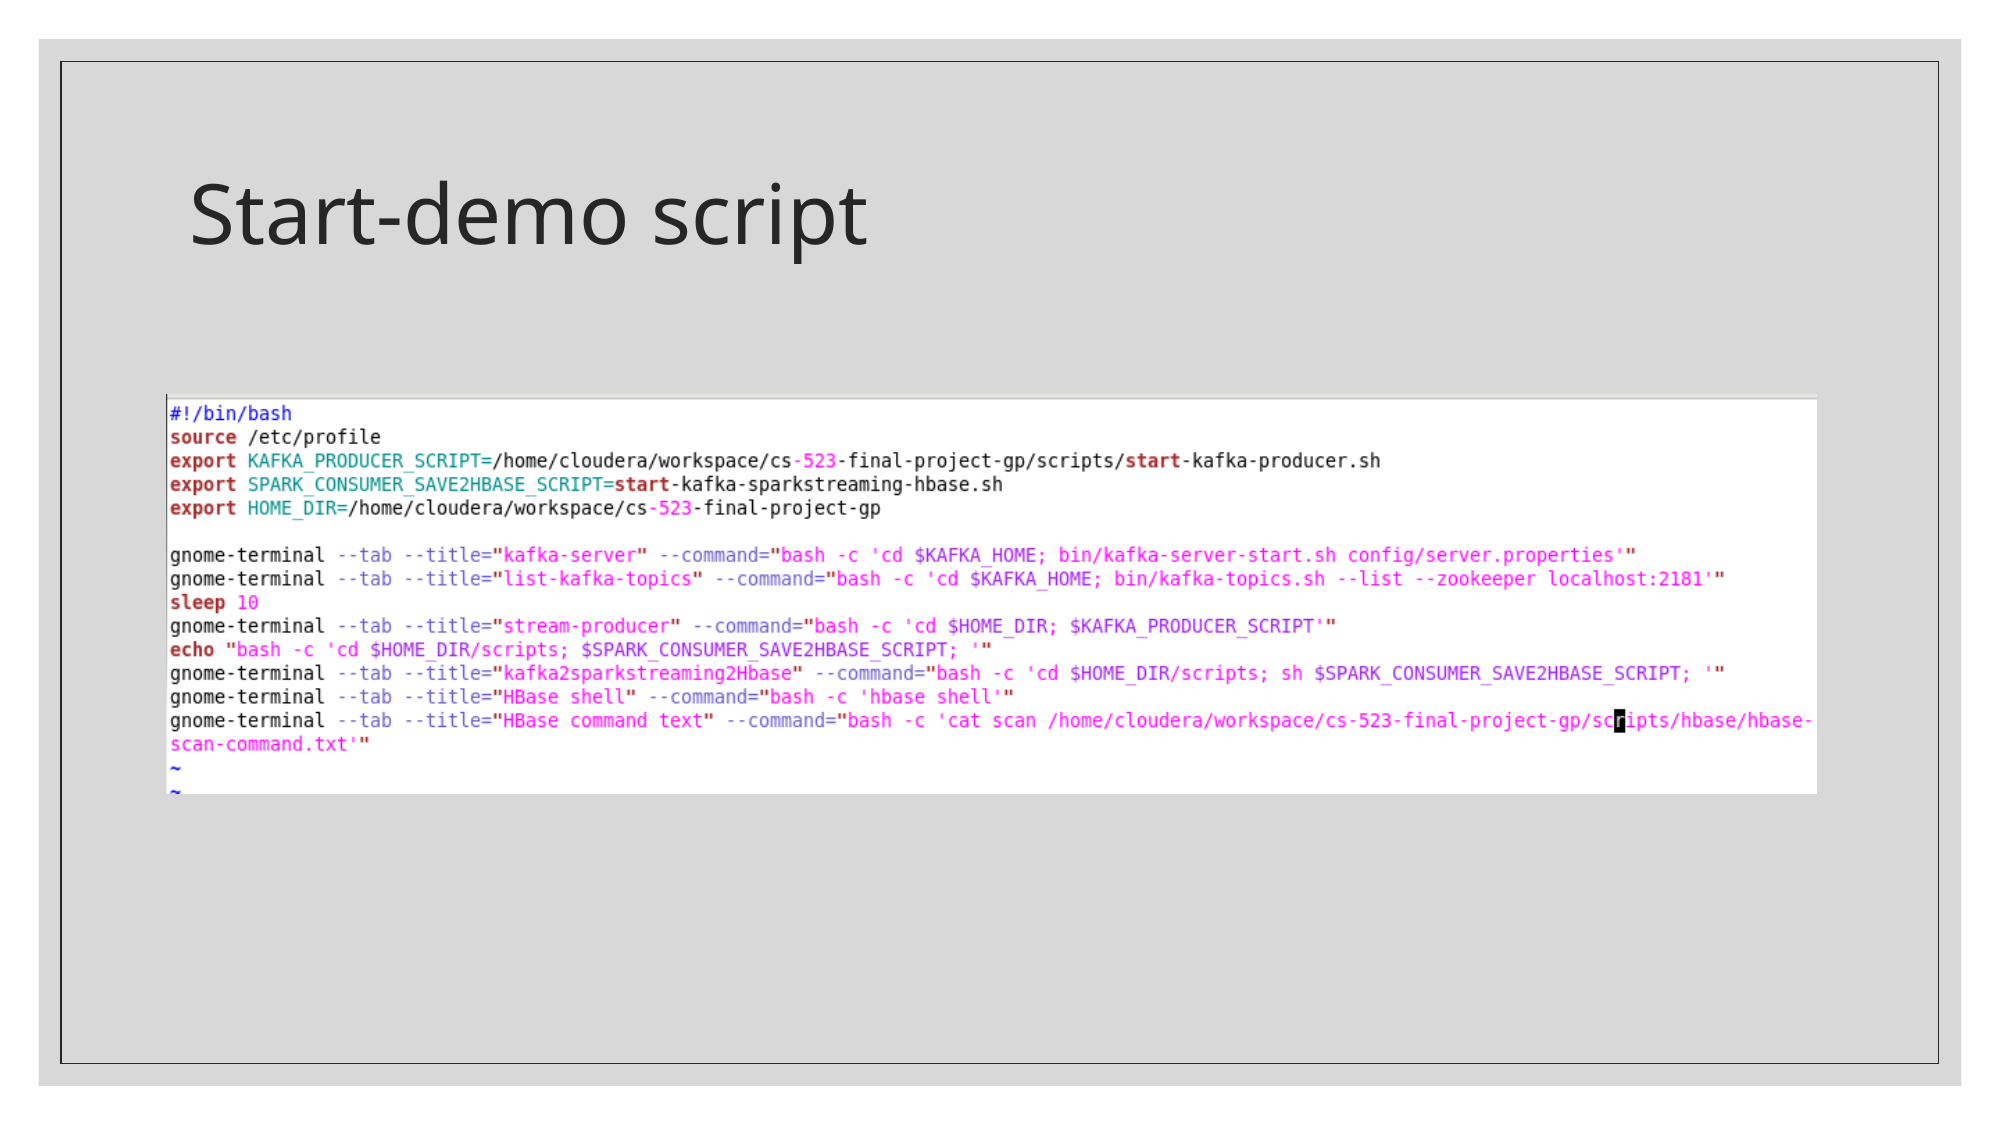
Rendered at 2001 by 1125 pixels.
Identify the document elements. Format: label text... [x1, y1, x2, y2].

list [166, 394, 1817, 794]
title Start-demo script [174, 105, 1825, 331]
